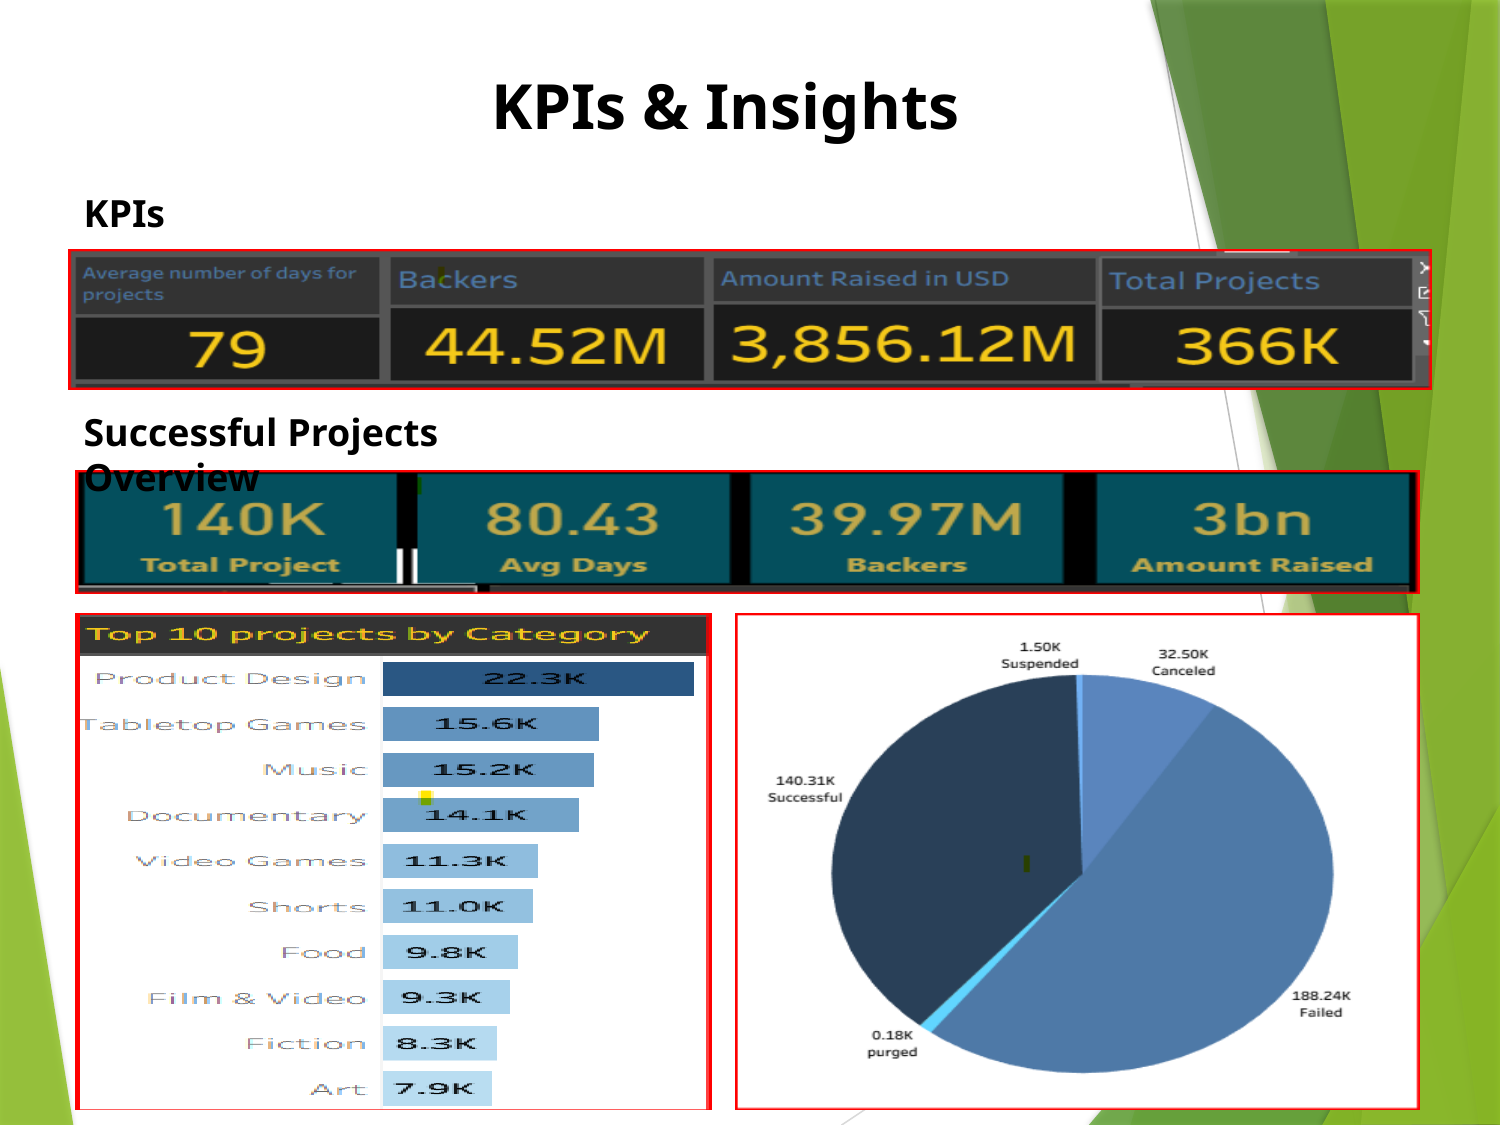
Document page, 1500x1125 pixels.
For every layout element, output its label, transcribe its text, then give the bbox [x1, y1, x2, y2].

picture [68, 248, 1432, 391]
text_box Successful Projects Overview [68, 401, 618, 507]
picture [74, 470, 1421, 595]
text_box KPIs [68, 183, 495, 243]
picture [734, 613, 1421, 1110]
picture [74, 613, 712, 1110]
title KPIs & Insights [476, 59, 995, 151]
